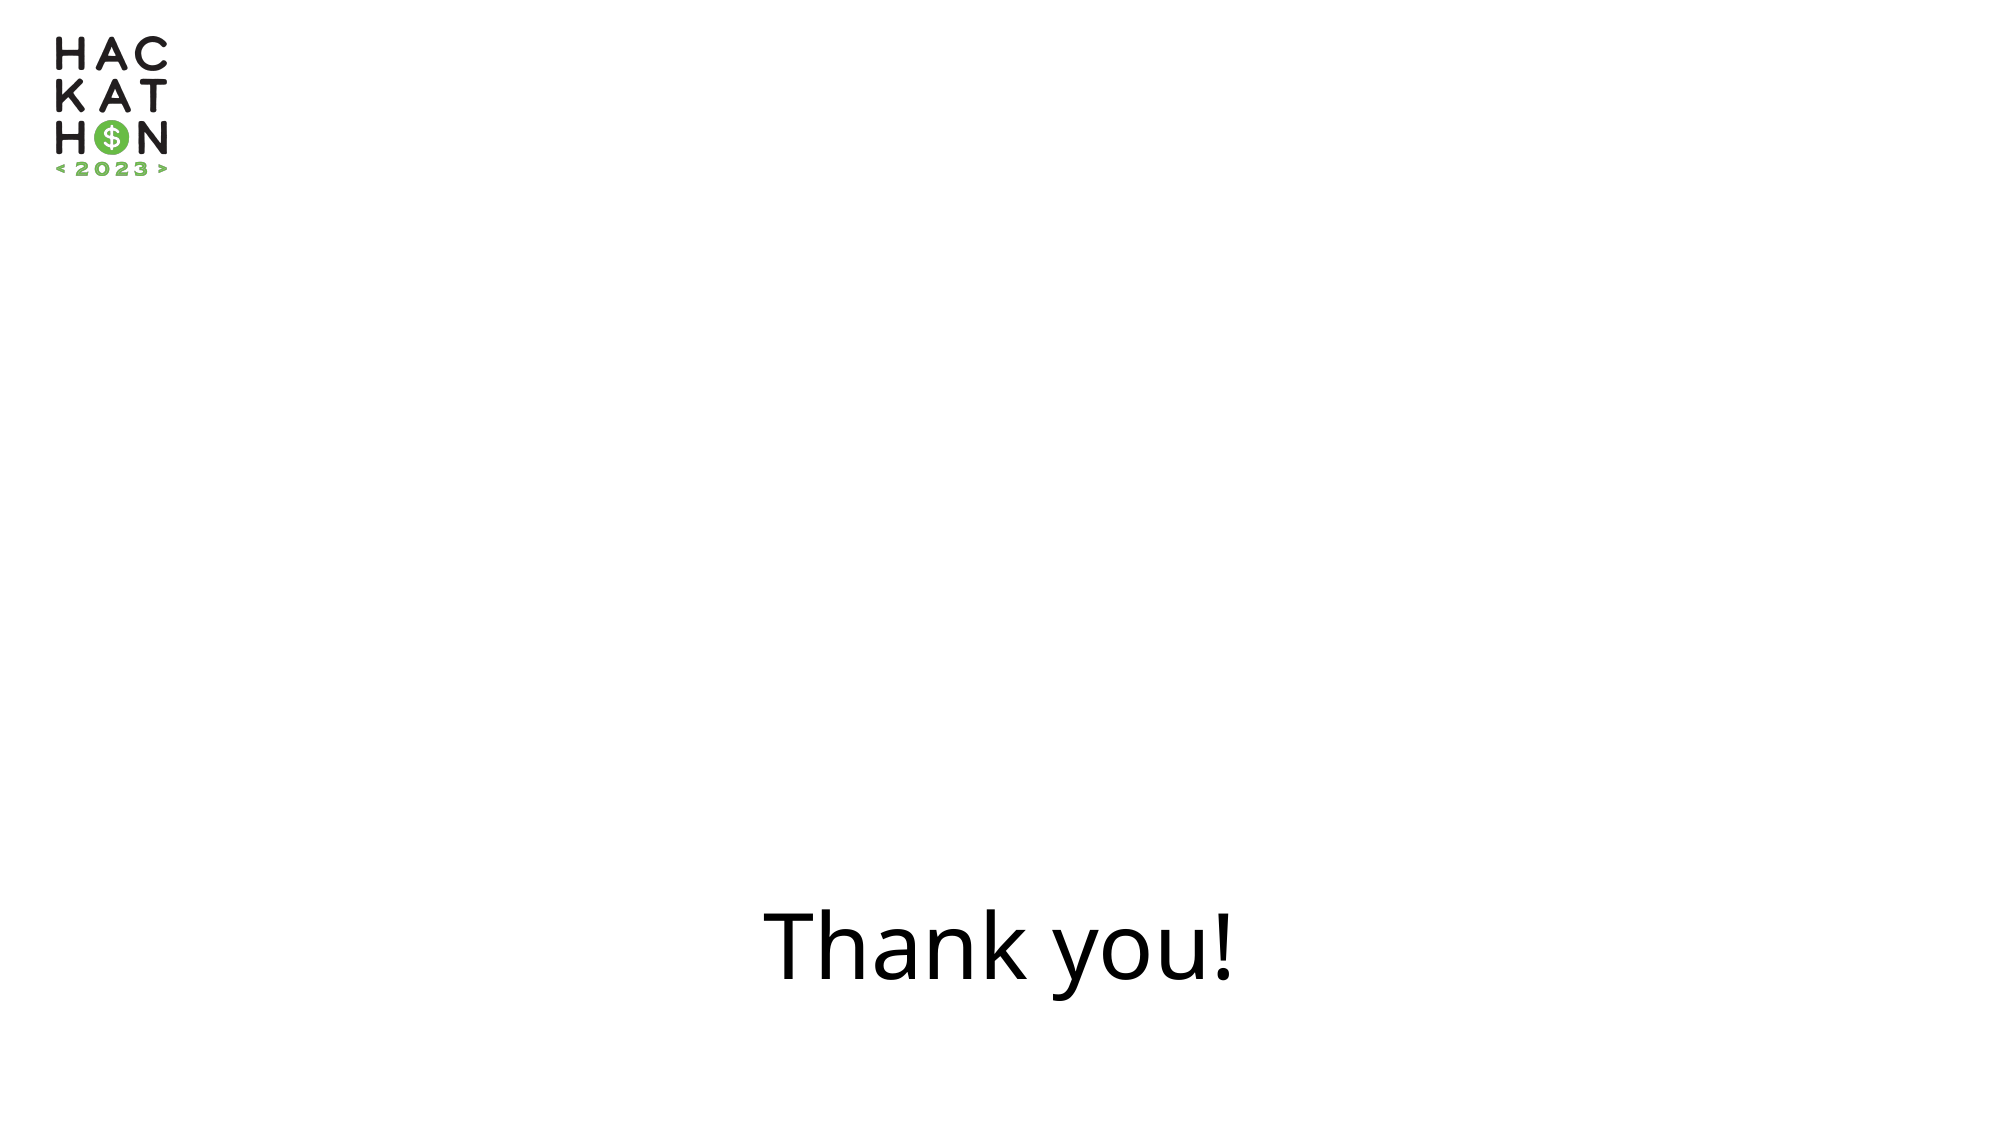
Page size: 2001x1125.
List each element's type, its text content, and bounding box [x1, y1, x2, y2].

picture [56, 36, 167, 176]
text_box Thank you! [0, 880, 2000, 1006]
